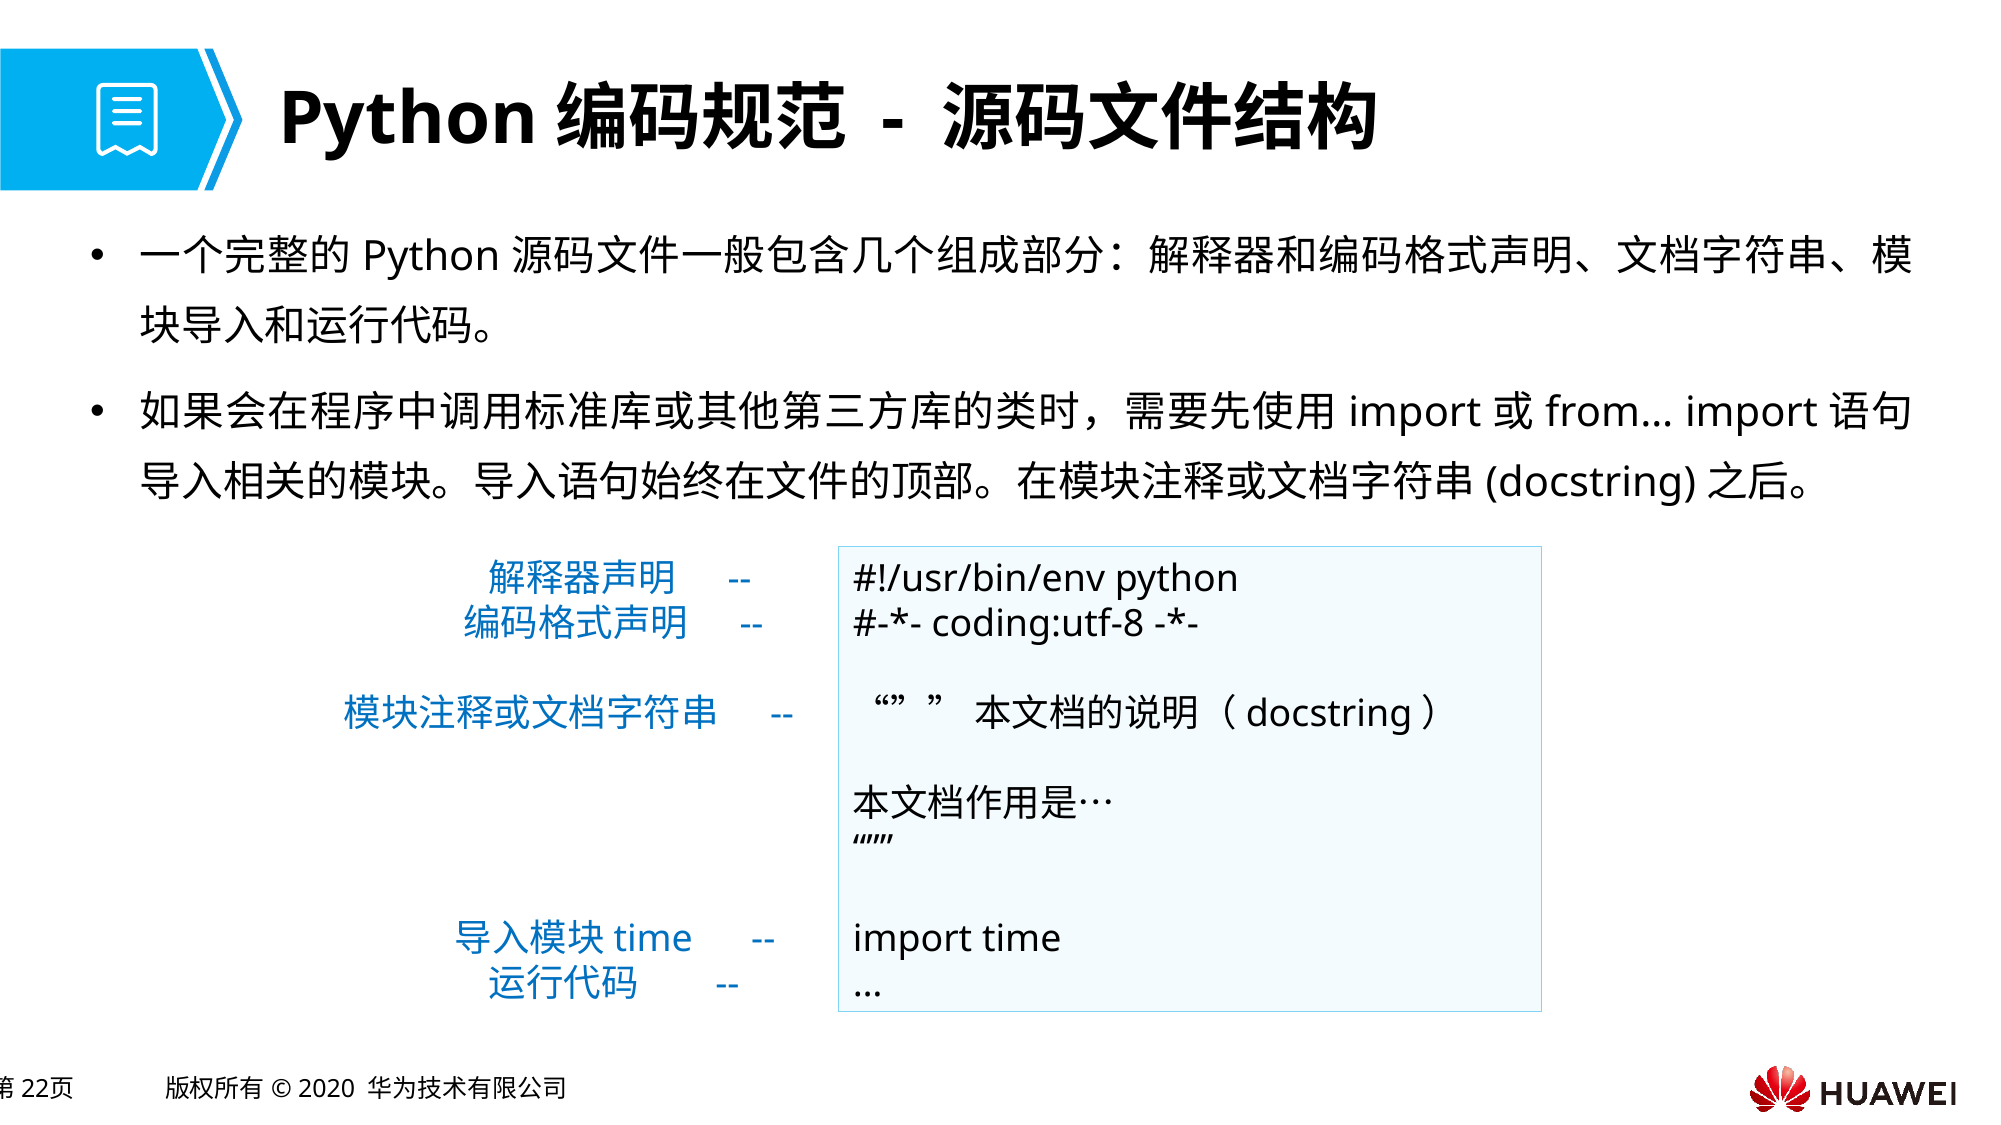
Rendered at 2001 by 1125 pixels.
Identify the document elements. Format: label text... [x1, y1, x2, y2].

text_box 解释器声明 -- 编码格式声明 -- 模块注释或文档字符串 -- 导入模块time -- 运行代码 -- [328, 546, 842, 1012]
list 一个完整的Python源码文件一般包含几个组成部分：解释器和编码格式声明、文档字符串、模块导入和运行代码。 如果会在程序中调用标准库或其他第三方库的类时，需要先使用import或from… import语句导入相关的模块。导入语句始终在文件的顶部。在模块注释或文档字符串(docstring)之后。 [76, 202, 1927, 971]
text_box #!/usr/bin/env python #-*- coding:utf-8 -*- “””本文档的说明（docstring） 本文档作用是… “”” import time … [842, 546, 1542, 1012]
title Python编码规范 - 源码文件结构 [261, 67, 1874, 173]
picture [1750, 1066, 1956, 1112]
